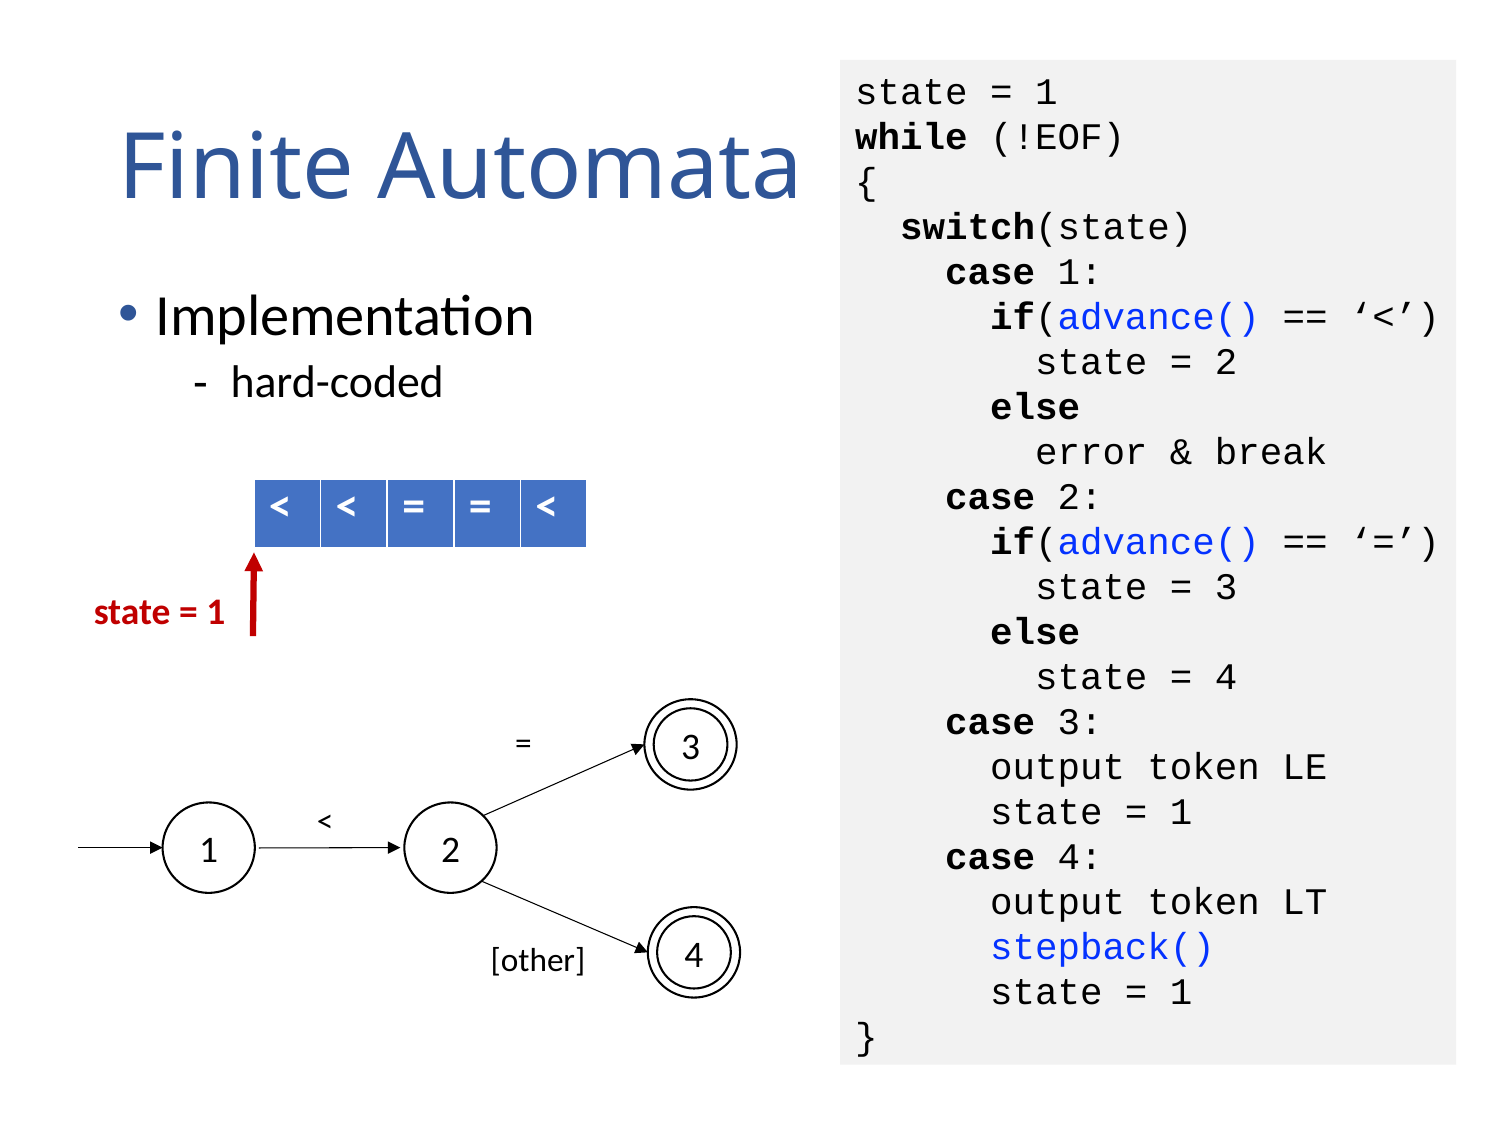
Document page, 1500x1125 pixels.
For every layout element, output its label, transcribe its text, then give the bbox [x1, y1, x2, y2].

text_box 1 [161, 801, 256, 894]
text_box [646, 906, 742, 999]
text_box [643, 698, 738, 791]
table_header < [321, 480, 386, 547]
table_header = [388, 480, 453, 547]
text_box < [302, 792, 346, 847]
table_header < [521, 480, 586, 547]
title Finite Automata [103, 59, 840, 278]
text_box = [500, 713, 566, 744]
text_box state = 1 while (!EOF) { switch(state) case 1: if(advance() == ‘<’) state = 2 else error & break case 2: if(advance() == ‘=’) state = 3 else state = 4 case 3: output token LE state = 1 case 4: output token LT stepback() state = 1 } [840, 59, 1457, 1065]
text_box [483, 744, 645, 816]
table_header = [455, 480, 520, 547]
text_box 2 [403, 801, 498, 894]
text_box [other] [475, 930, 612, 986]
table_header < [255, 480, 320, 547]
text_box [481, 881, 648, 953]
text_box state = 1 [79, 579, 254, 640]
list Implementation hard-coded [103, 277, 638, 417]
text_box 4 [656, 915, 732, 990]
text_box 3 [652, 707, 729, 782]
